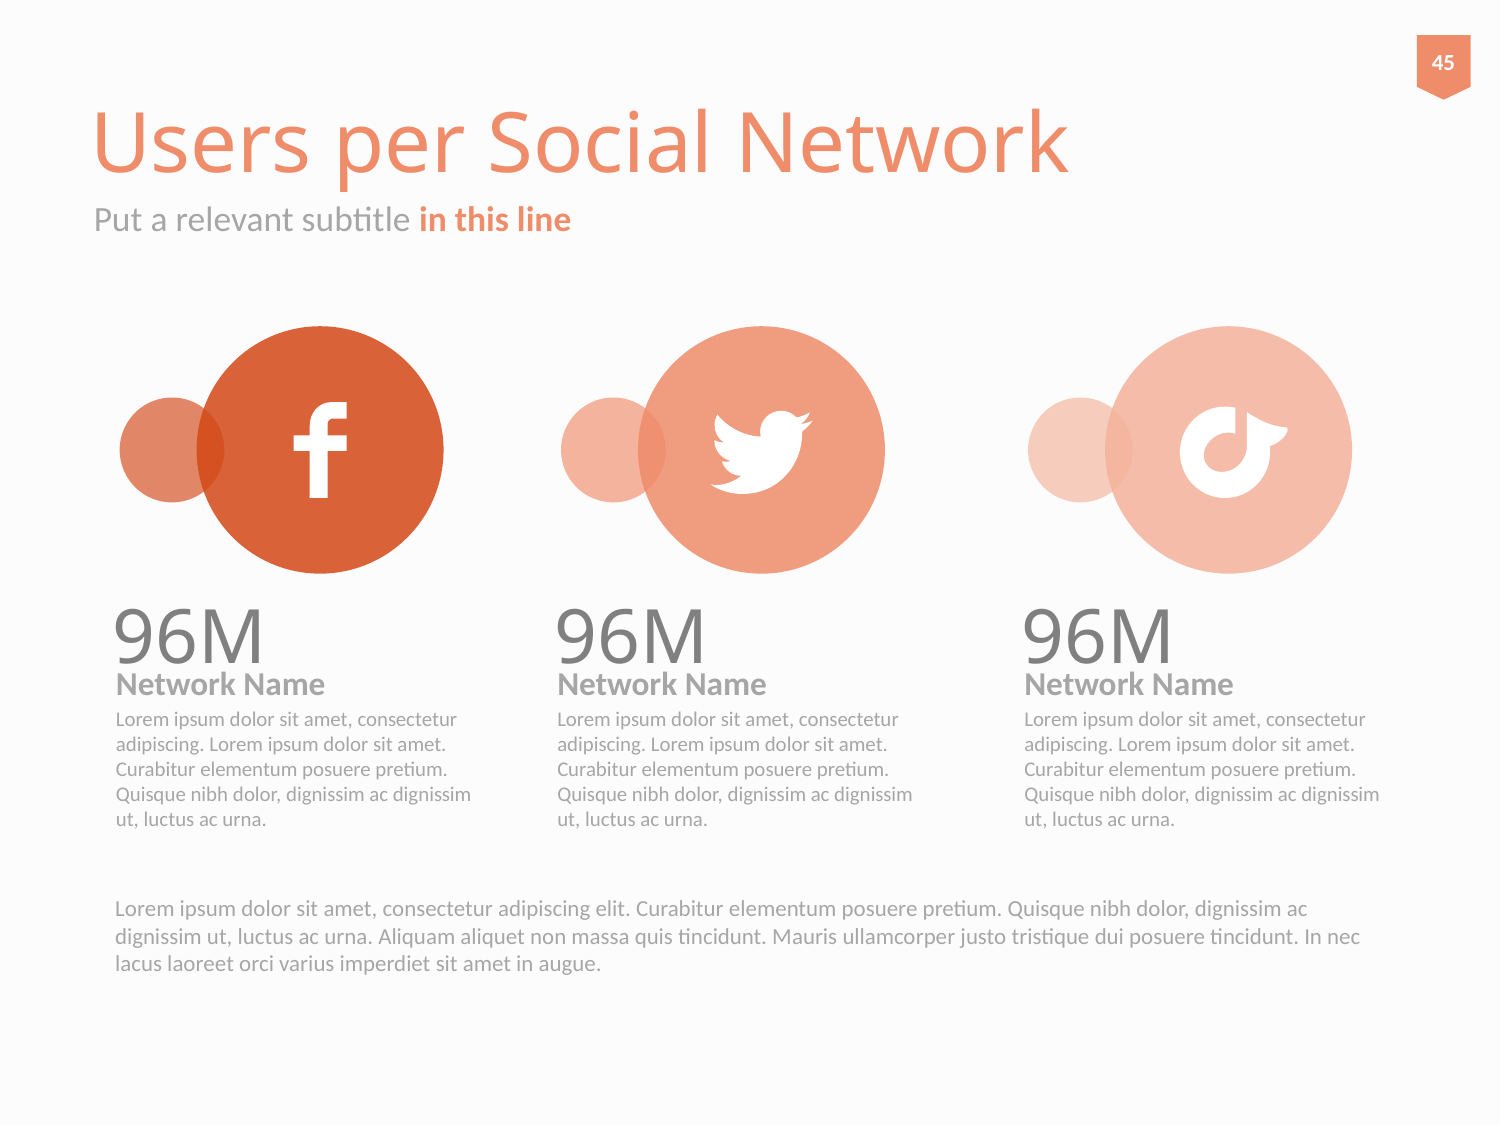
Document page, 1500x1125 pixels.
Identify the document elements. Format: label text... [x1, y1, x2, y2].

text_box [539, 580, 932, 787]
title Users per Social Network [75, 45, 1425, 233]
text_box 45 [1414, 33, 1473, 102]
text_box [1027, 325, 1353, 574]
text_box Put a relevant subtitle in this line [78, 177, 1429, 257]
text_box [97, 580, 491, 787]
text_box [119, 325, 444, 574]
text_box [560, 325, 886, 574]
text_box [1006, 580, 1399, 787]
text_box Lorem ipsum dolor sit amet, consectetur adipiscing elit. Curabitur elementum posuere pretium. Quisque nibh dolor, dignissim ac dignissim ut, luctus ac urna. Aliquam aliquet non massa quis tincidunt. Mauris ullamcorper justo tristique dui posuere tincidunt. In nec lacus laoreet orci varius imperdiet sit amet in augue. [100, 886, 1412, 987]
